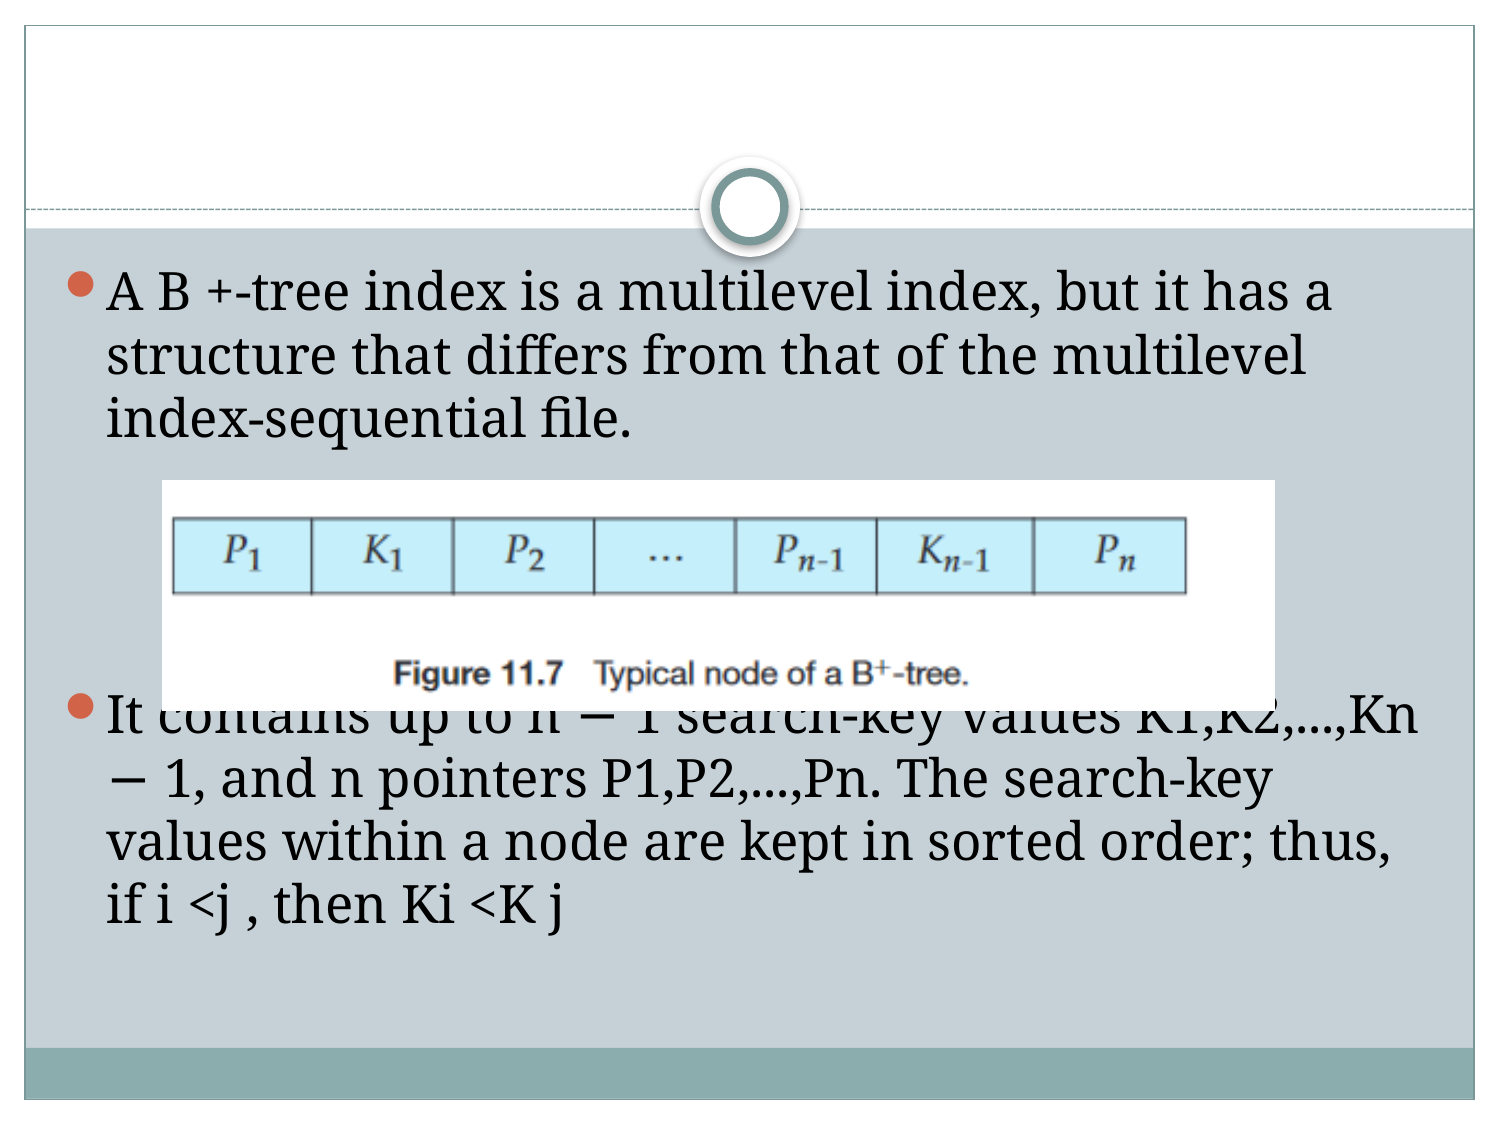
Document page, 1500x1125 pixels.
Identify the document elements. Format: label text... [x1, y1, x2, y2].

list A B +-tree index is a multilevel index, but it has a structure that differs from that of the multilevel index-sequential file. It contains up to n − 1 search-key values K1,K2,...,Kn − 1, and n pointers P1,P2,...,Pn. The search-key values within a node are kept in sorted order; thus, if i <j , then Ki <K j [49, 250, 1445, 1001]
picture [162, 480, 1276, 711]
